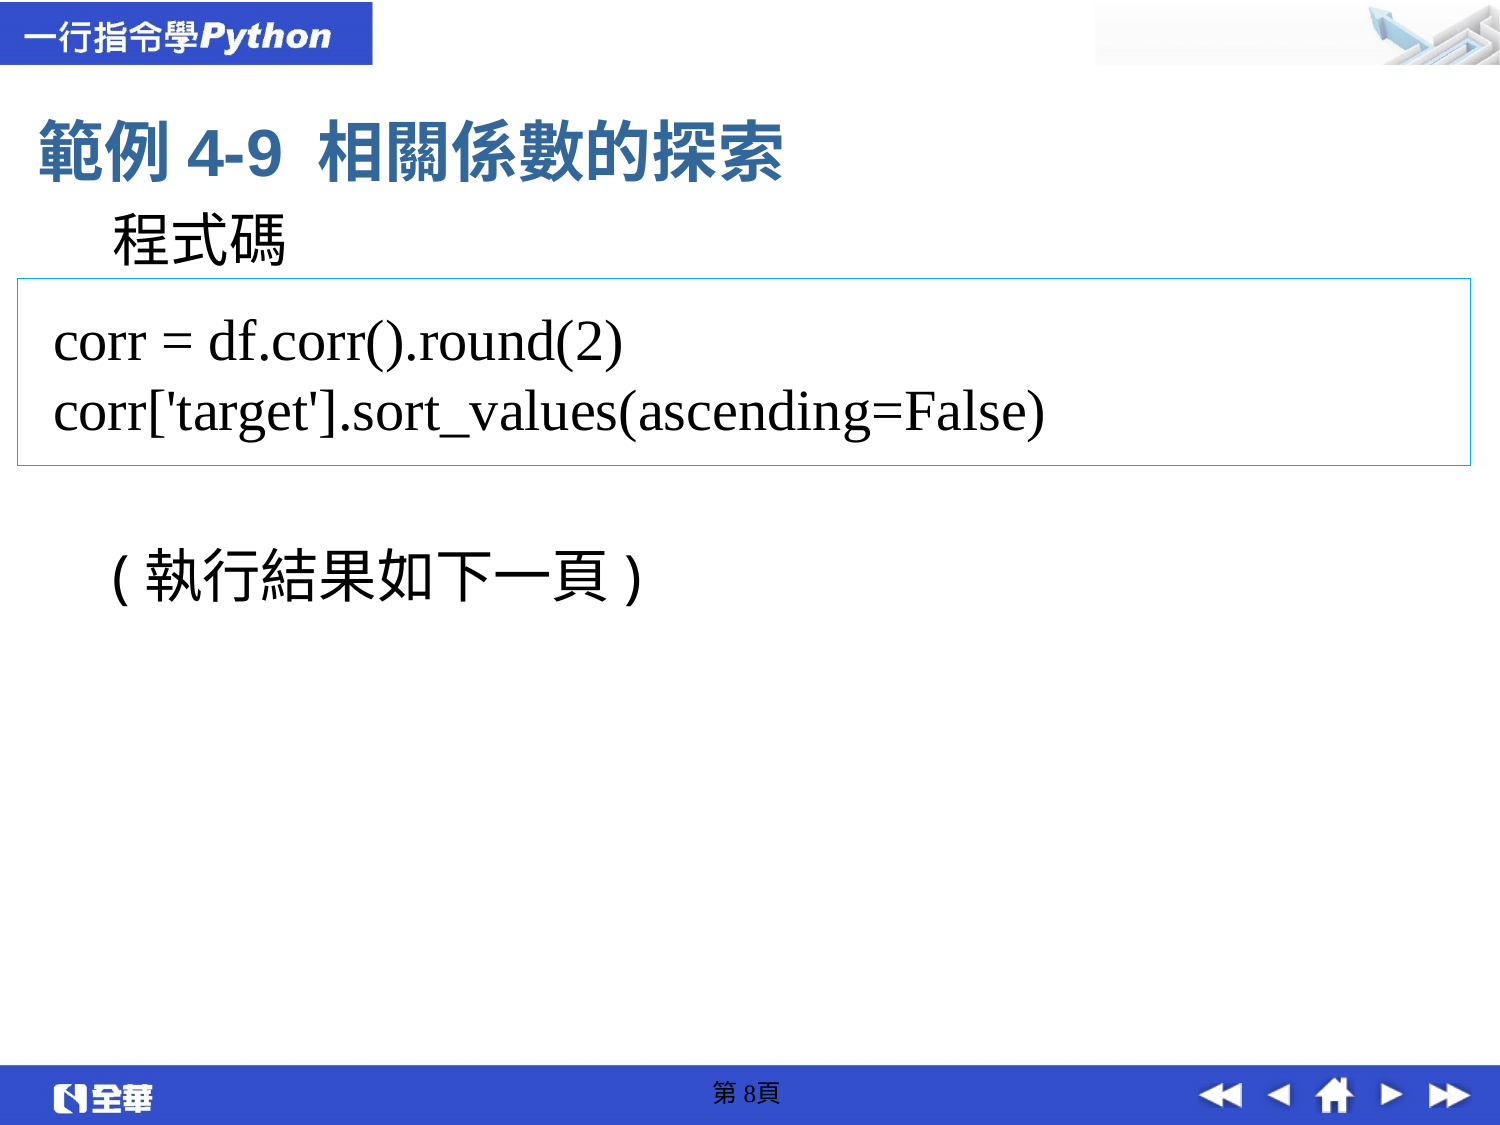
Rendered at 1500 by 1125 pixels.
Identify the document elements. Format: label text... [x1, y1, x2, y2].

text_box corr = df.corr().round(2) corr['target'].sort_values(ascending=False) [17, 278, 1471, 466]
picture [0, 2, 1500, 1125]
list 範例4-9 相關係數的探索 程式碼 (執行結果如下一頁) [22, 466, 1379, 929]
list 範例4-9 相關係數的探索 程式碼 (執行結果如下一頁) [22, 102, 1379, 278]
